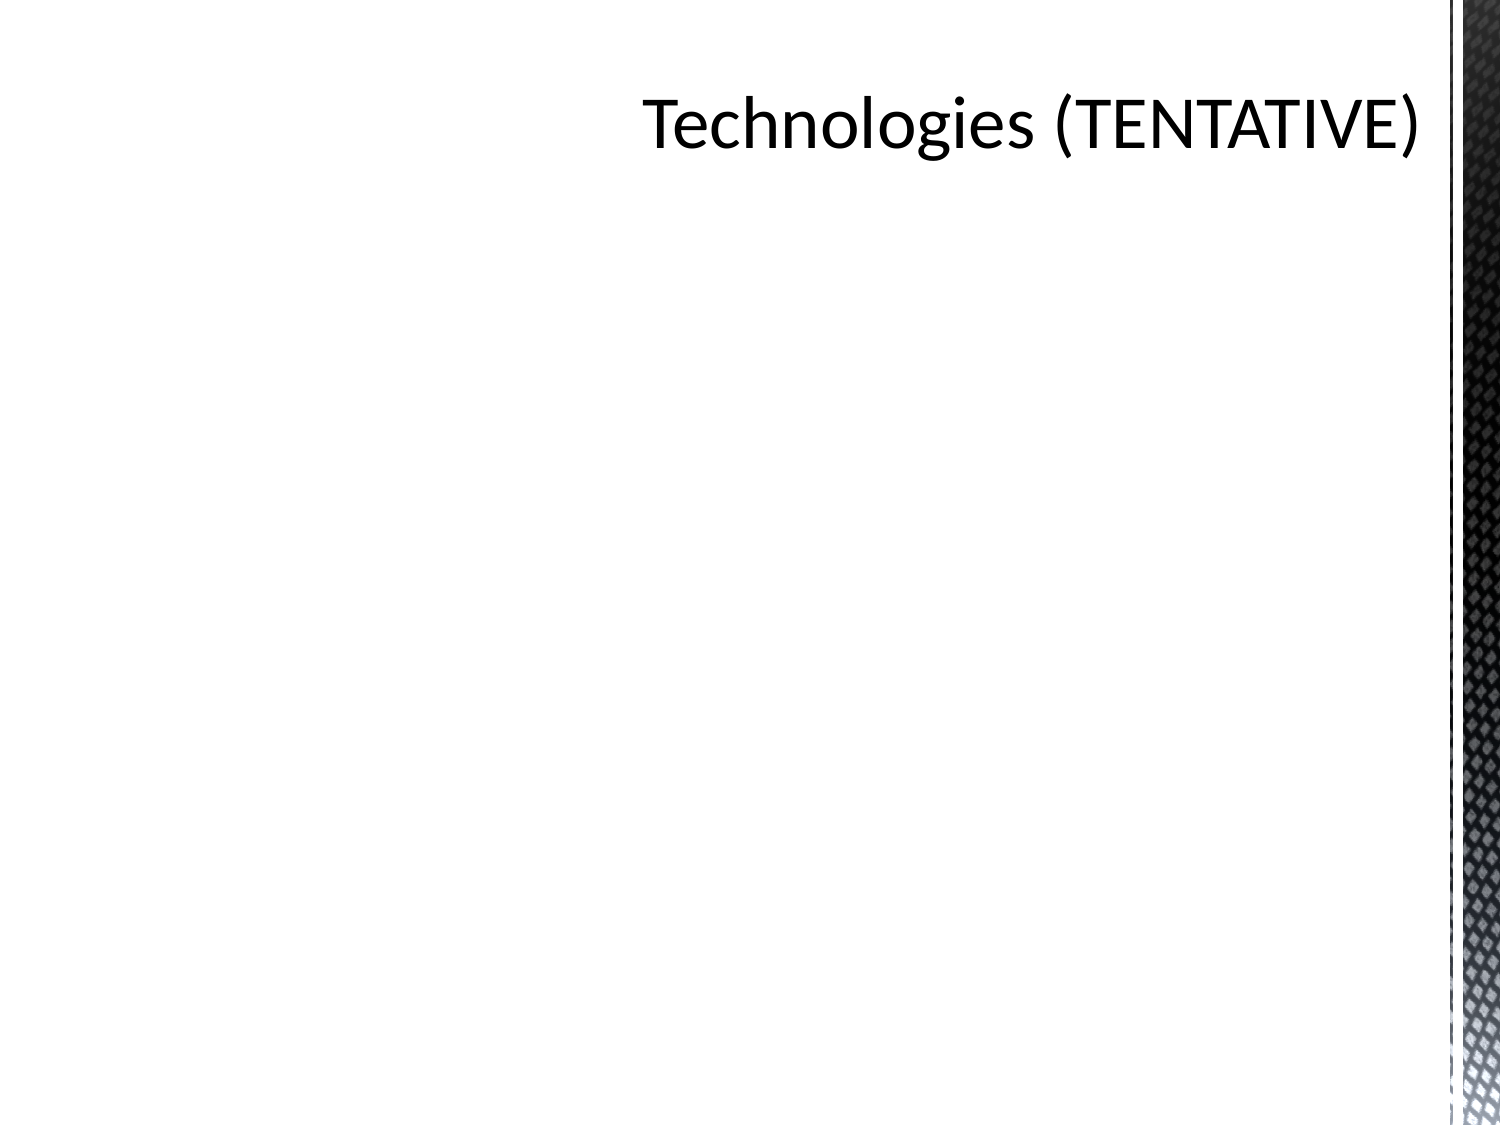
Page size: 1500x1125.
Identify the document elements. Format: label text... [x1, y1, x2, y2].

title Technologies (TENTATIVE) [37, 75, 1438, 163]
picture [1447, 0, 1500, 1125]
